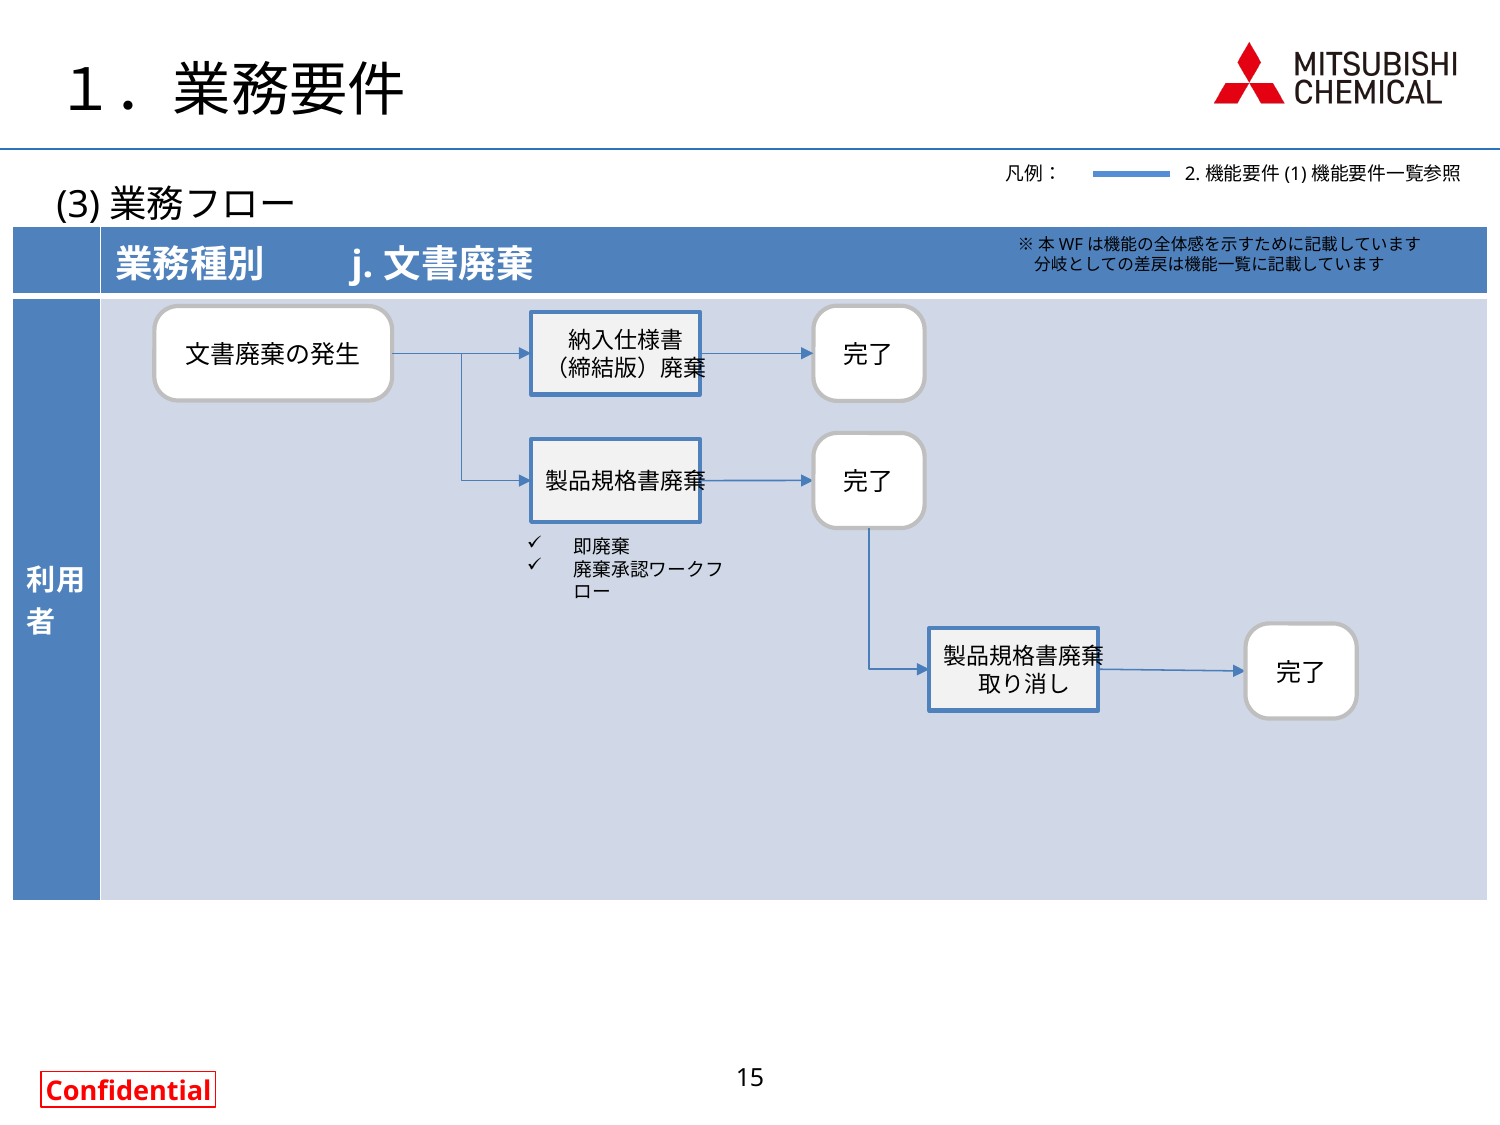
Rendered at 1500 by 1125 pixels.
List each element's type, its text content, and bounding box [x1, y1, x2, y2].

text_box 製品規格書廃棄 [529, 437, 702, 524]
text_box 完了 [811, 303, 927, 403]
text_box 凡例： [991, 154, 1093, 172]
picture [1178, 13, 1495, 139]
text_box 完了 [1243, 621, 1359, 721]
title １．業務要件 [41, 43, 1302, 130]
text_box 2.機能要件(1)機能要件一覧参照 [1170, 154, 1489, 192]
text_box (3)業務フロー [41, 172, 1459, 233]
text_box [391, 353, 532, 481]
slide_number 15 [575, 1042, 925, 1103]
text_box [828, 568, 970, 629]
table_header [13, 227, 100, 293]
text_box 文書廃棄の発生 [152, 303, 395, 403]
text_box 即廃棄 廃棄承認ワークフロー [510, 527, 752, 610]
text_box 製品規格書廃棄 取り消し [927, 626, 1100, 713]
text_box 納入仕様書 （締結版）廃棄 [529, 310, 702, 397]
text_box 完了 [811, 430, 927, 531]
table_header 業務種別 j.文書廃棄 [101, 233, 1487, 293]
table_cell [101, 299, 1487, 900]
text_box ※本WFは機能の全体感を示すために記載しています 分岐としての差戻は機能一覧に記載しています [1002, 226, 1500, 282]
table_cell 利用者 [13, 299, 100, 900]
